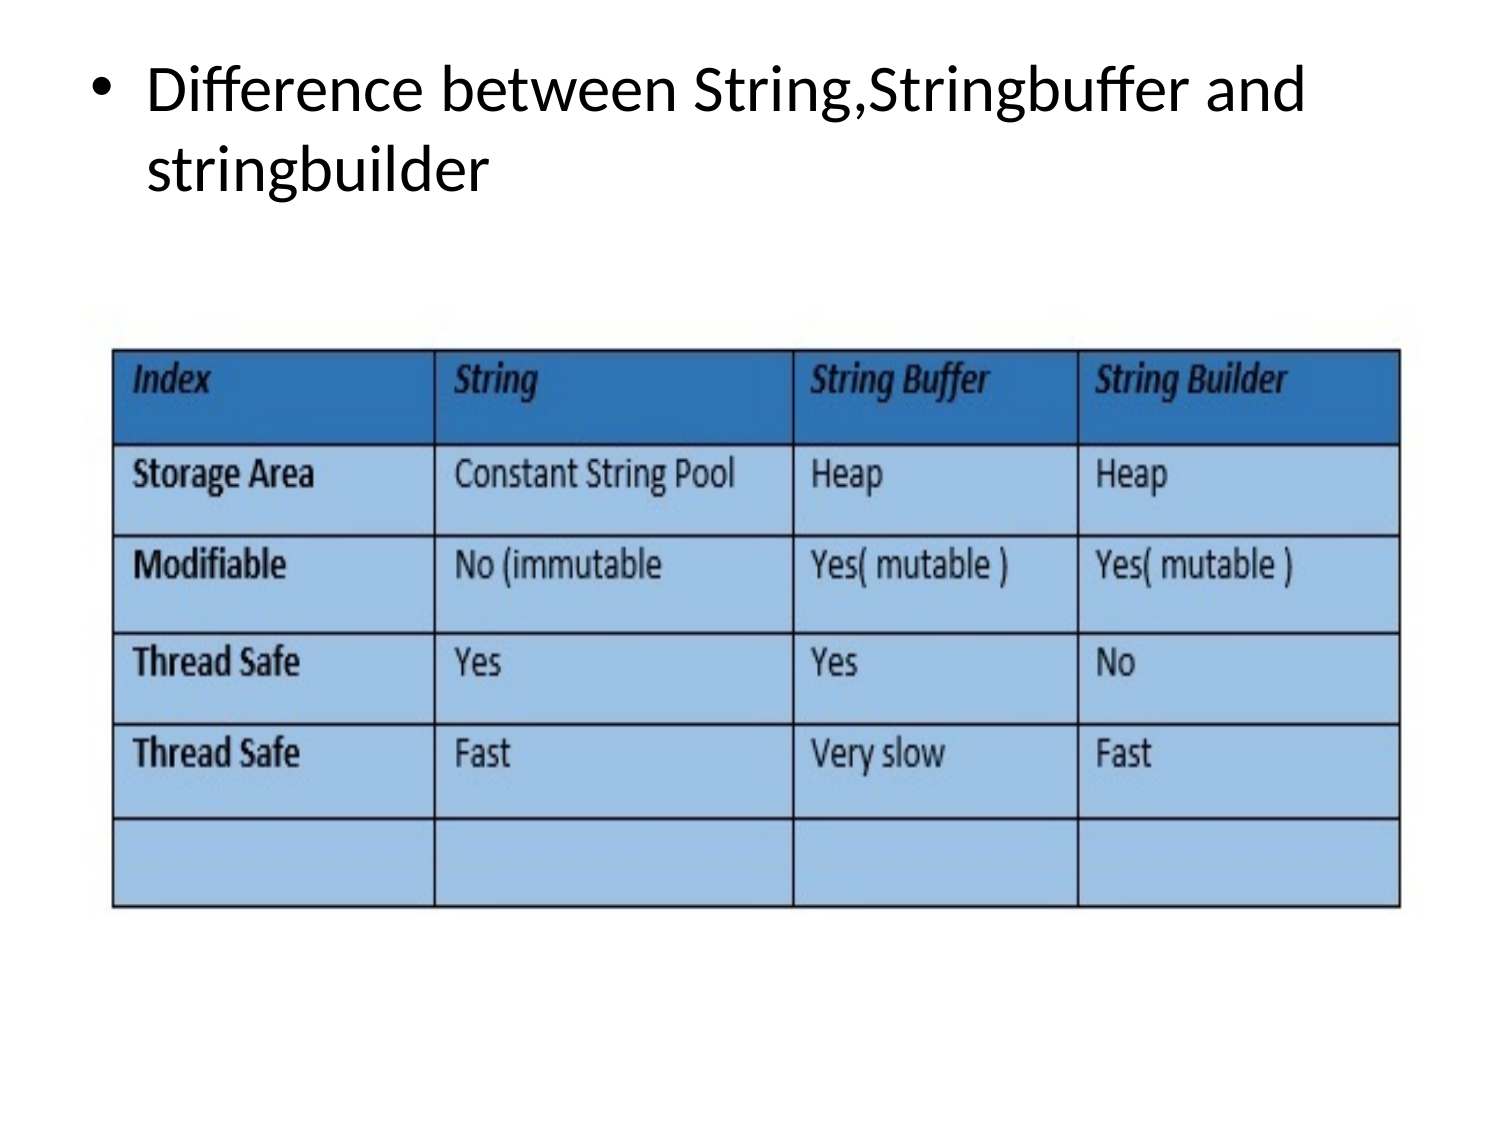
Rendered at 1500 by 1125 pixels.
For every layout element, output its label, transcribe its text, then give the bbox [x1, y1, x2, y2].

list Difference between String,Stringbuffer and stringbuilder [75, 37, 1425, 260]
picture [49, 262, 1478, 1013]
